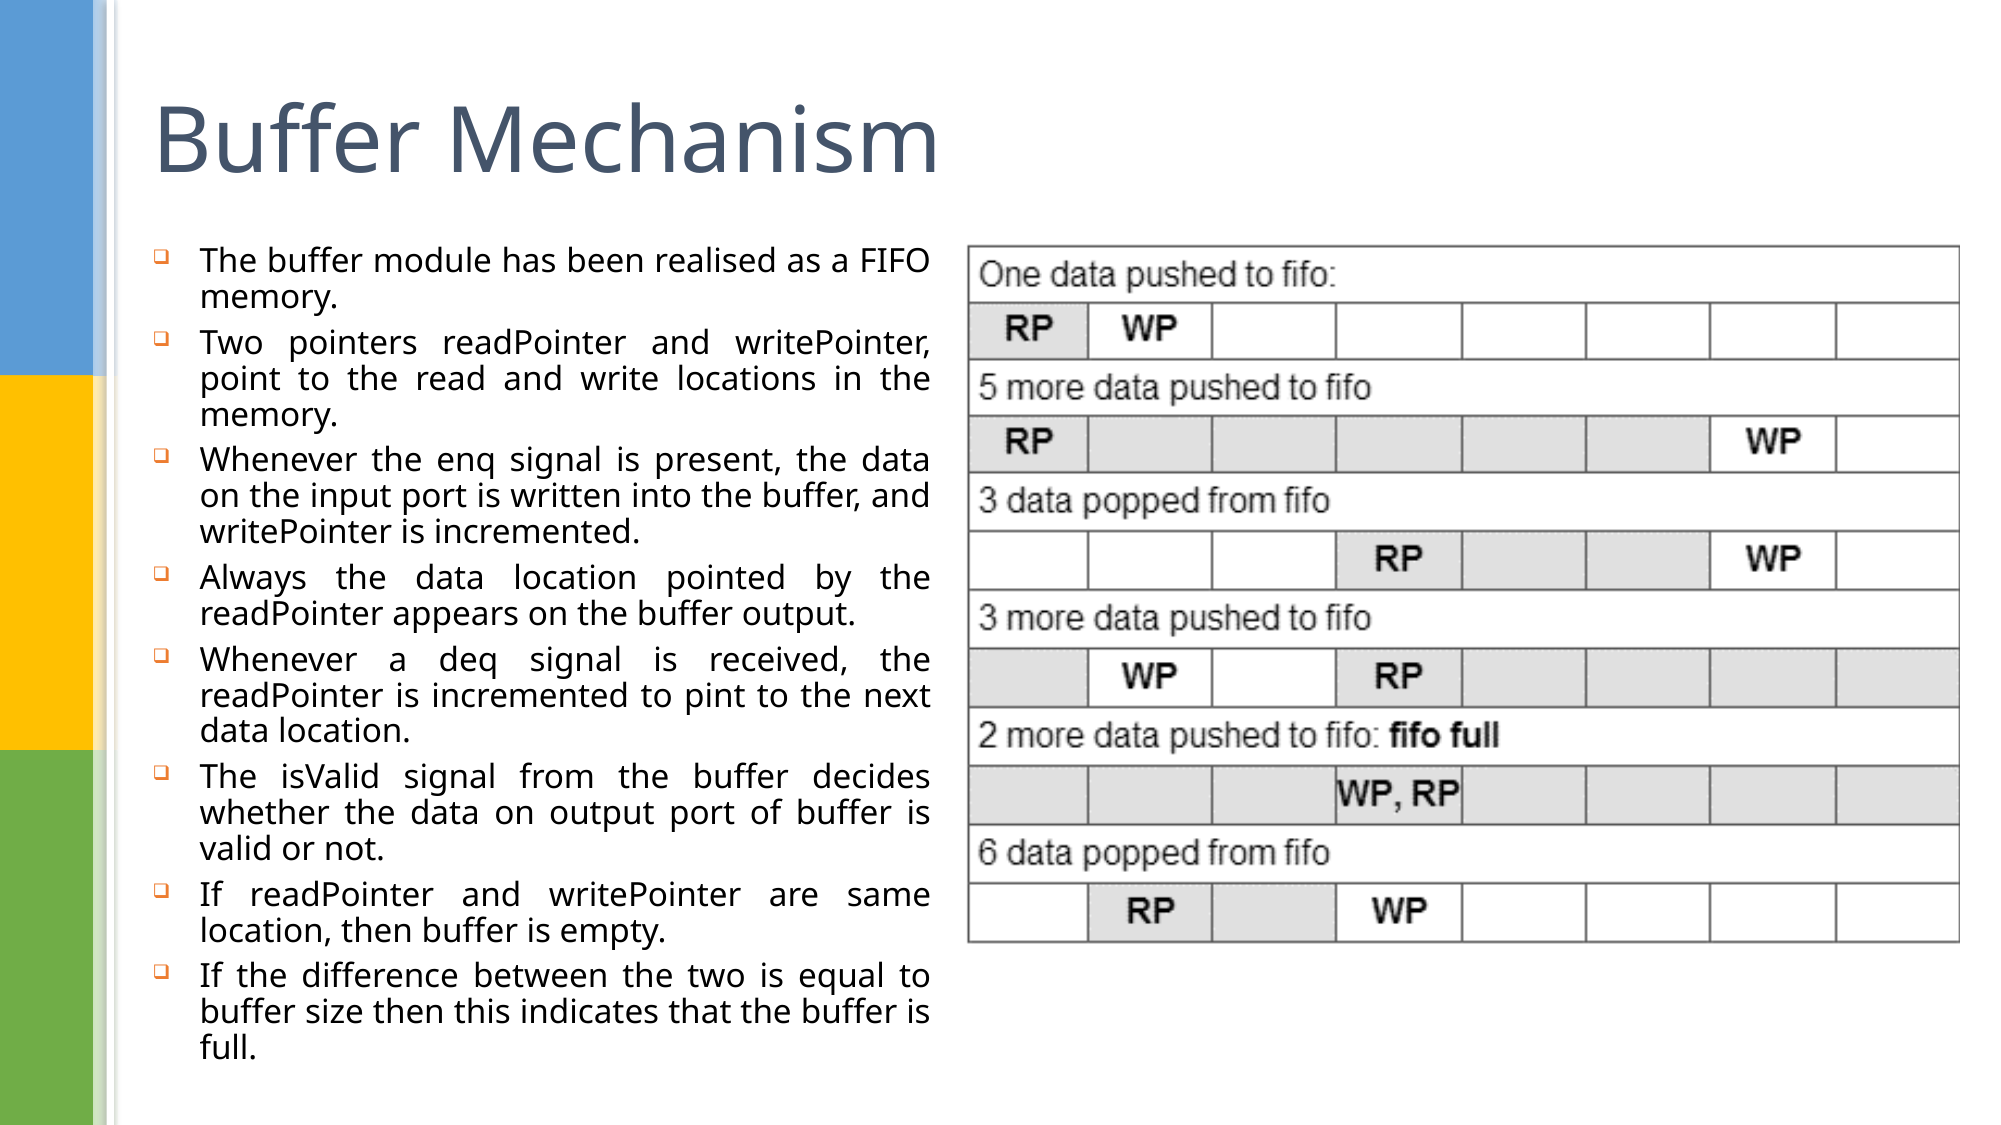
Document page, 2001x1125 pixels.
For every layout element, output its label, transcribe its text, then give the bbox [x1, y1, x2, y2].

picture [946, 160, 1961, 962]
title Buffer Mechanism [137, 19, 1564, 199]
list The buffer module has been realised as a FIFO memory. Two pointers readPointer and writePointer, point to the read and write locations in the memory. Whenever the enq signal is present, the data on the input port is written into the buffer, and writePointer is incremented. Always the data location pointed by the readPointer appears on the buffer output. Whenever a deq signal is received, the readPointer is incremented to pint to the next data location. The isValid signal from the buffer decides whether the data on output port of buffer is valid or not. If readPointer and writePointer are same location, then buffer is empty. If the difference between the two is equal to buffer size then this indicates that the buffer is full. [137, 236, 948, 1095]
